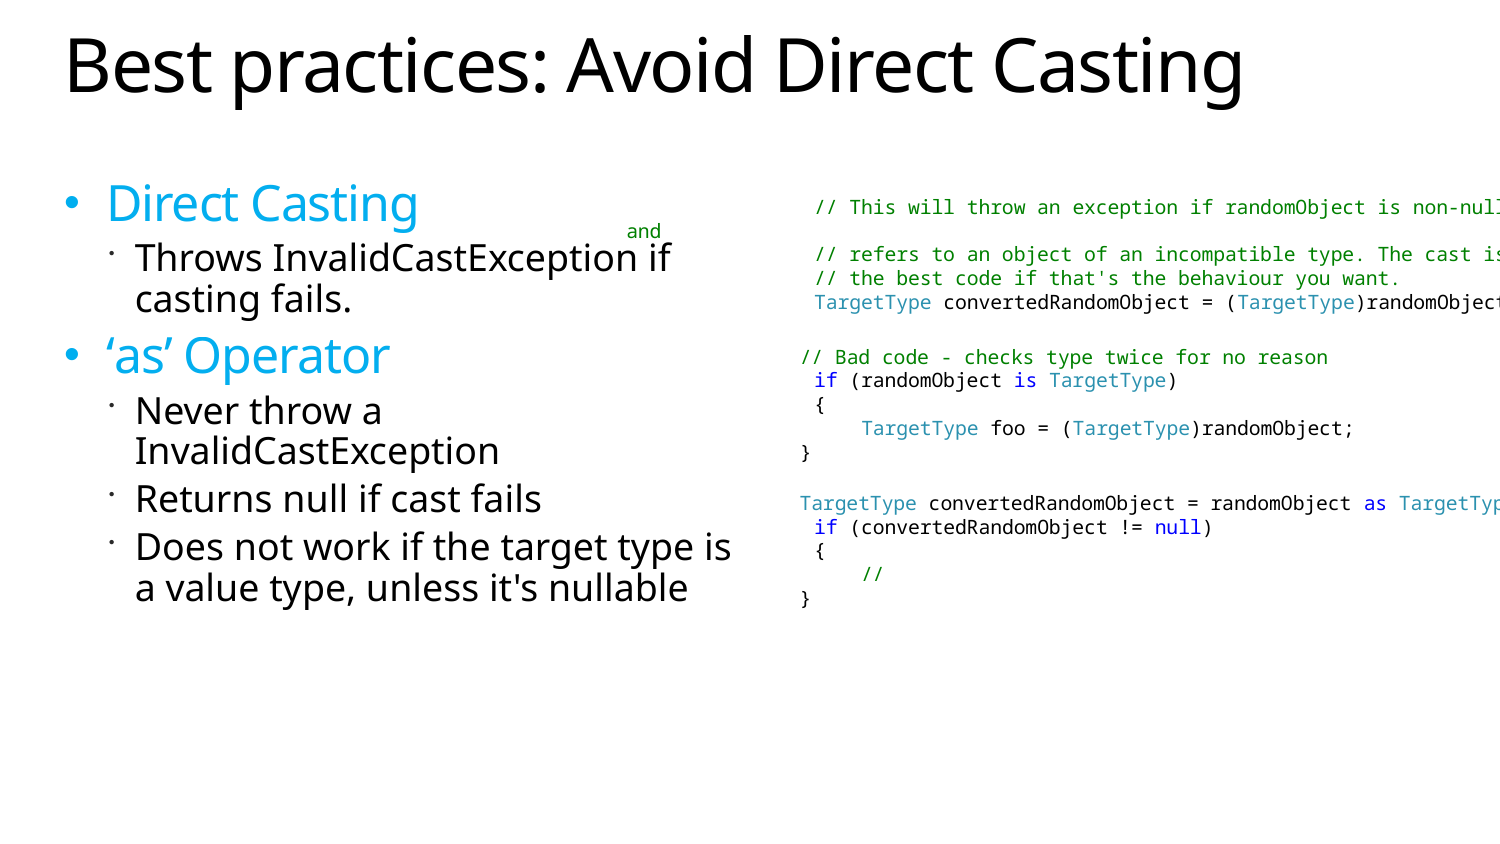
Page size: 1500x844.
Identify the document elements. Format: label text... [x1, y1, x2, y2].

title Best practices: Avoid Direct Casting [63, 28, 1436, 110]
text_box // Bad code - checks type twice for no reason if (randomObject is TargetType) { TargetType foo = (TargetType)randomObject; } [611, 336, 1476, 471]
list Direct Casting Throws InvalidCastException if casting fails. ‘as’ Operator Never throw a InvalidCastException Returns null if cast fails Does not work if the target type is a value type, unless it's nullable [64, 178, 750, 681]
text_box TargetType convertedRandomObject = randomObject as TargetType; if (convertedRandomObject != null) { // } [611, 483, 1500, 617]
text_box // This will throw an exception if randomObject is non-null and // refers to an object of an incompatible type. The cast is // the best code if that's the behaviour you want. TargetType convertedRandomObject = (TargetType)randomObject; [611, 187, 1500, 321]
